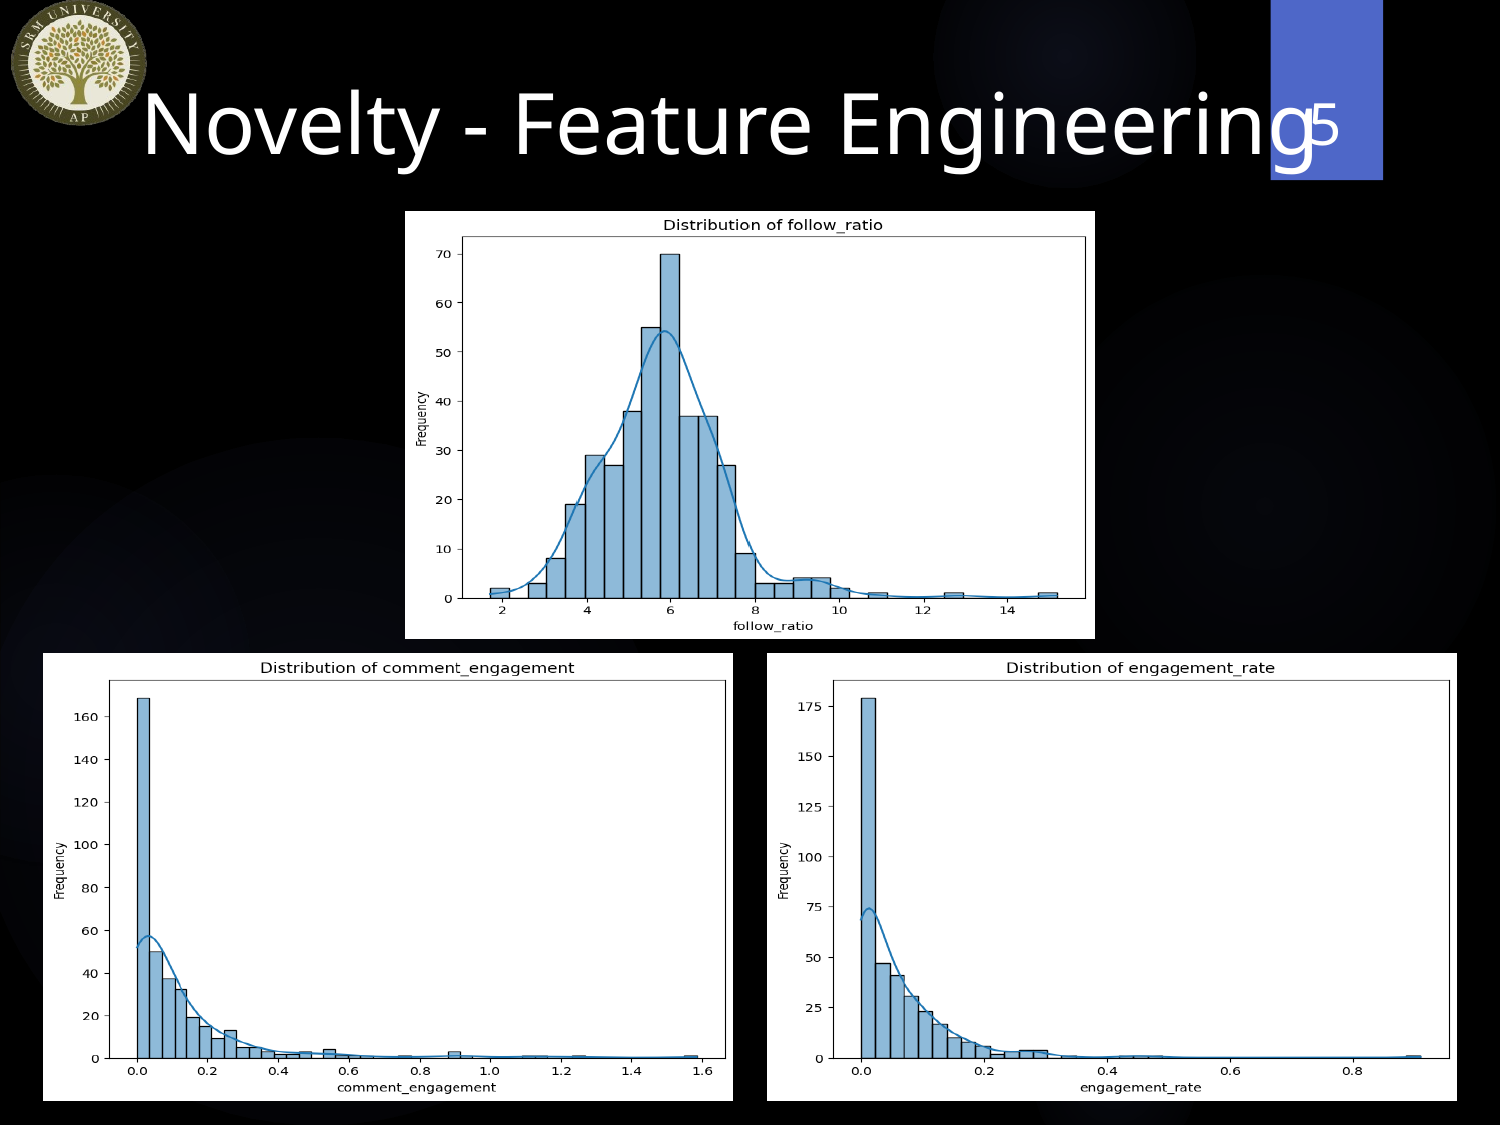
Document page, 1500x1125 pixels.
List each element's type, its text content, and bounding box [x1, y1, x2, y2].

picture [42, 653, 733, 1101]
slide_number 5 [1273, 48, 1378, 175]
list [405, 211, 1095, 639]
picture [767, 653, 1458, 1101]
title Novelty - Feature Engineering [125, 63, 1340, 181]
picture [11, 0, 147, 127]
